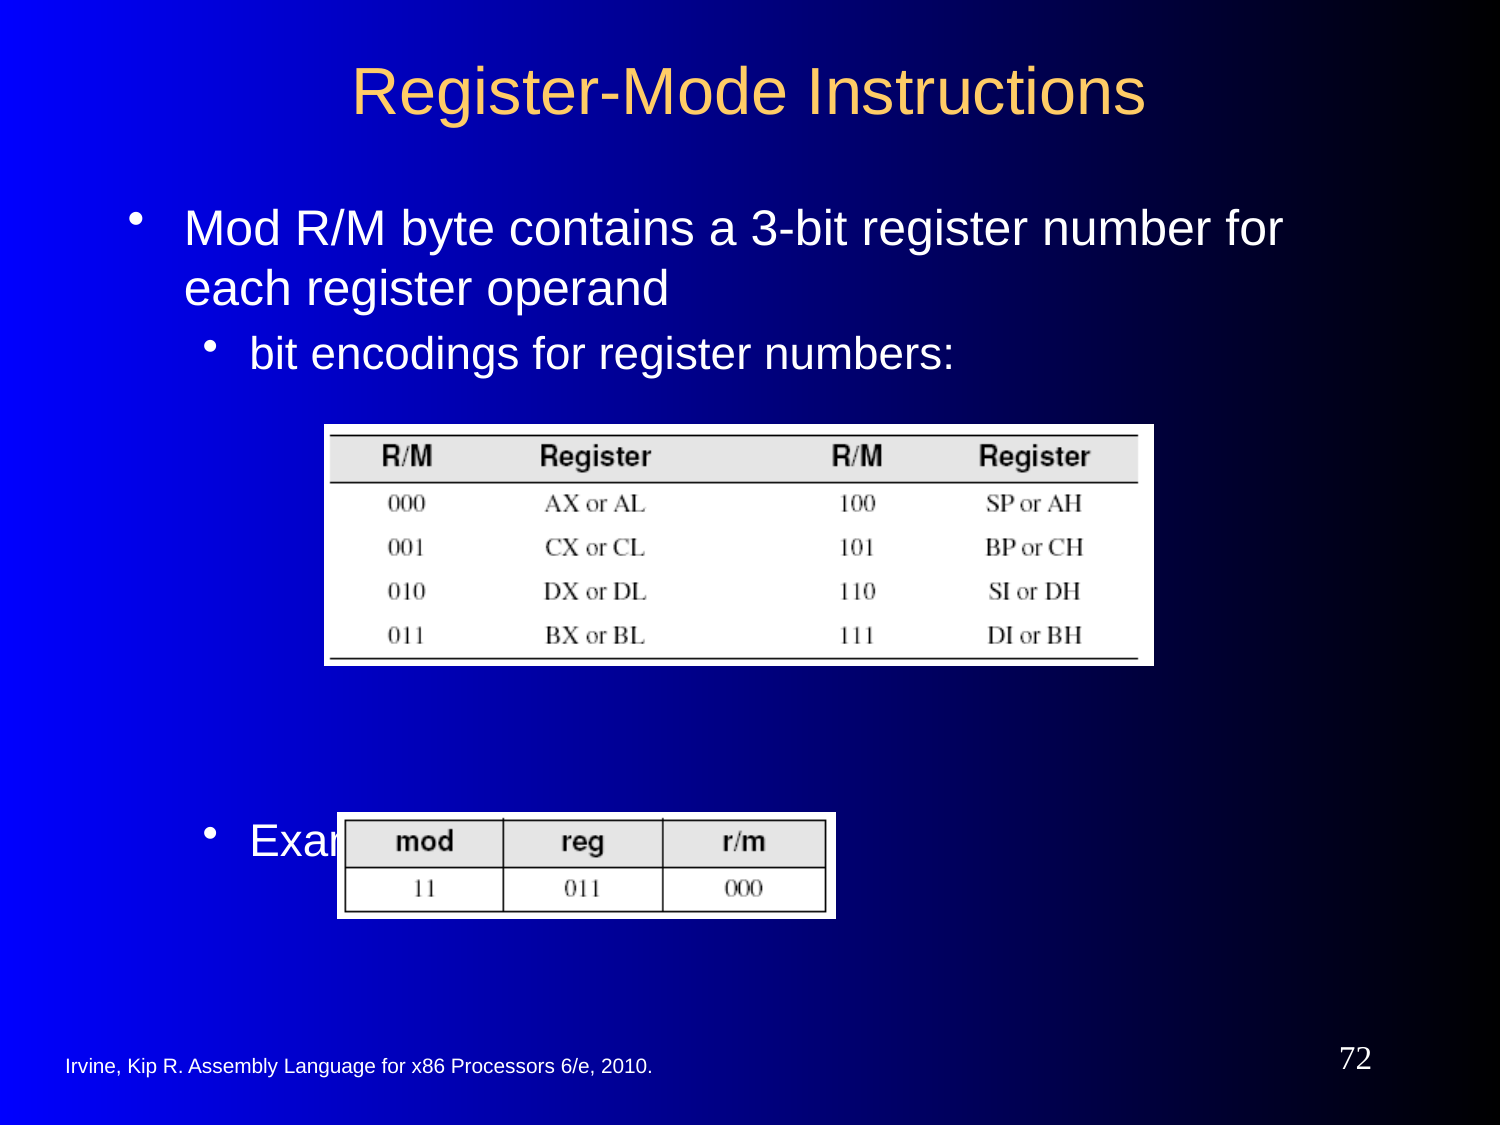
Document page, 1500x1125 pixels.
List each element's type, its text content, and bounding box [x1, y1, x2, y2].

list Mod R/M byte contains a 3-bit register number for each register operand bit encodings for register numbers: Example: MOV AX, BX [112, 187, 1388, 925]
footer Irvine, Kip R. Assembly Language for x86 Processors 6/e, 2010. [50, 1040, 775, 1091]
title Register-Mode Instructions [112, 37, 1388, 138]
picture [337, 812, 837, 919]
picture [324, 424, 1154, 666]
slide_number 72 [1224, 1025, 1388, 1088]
